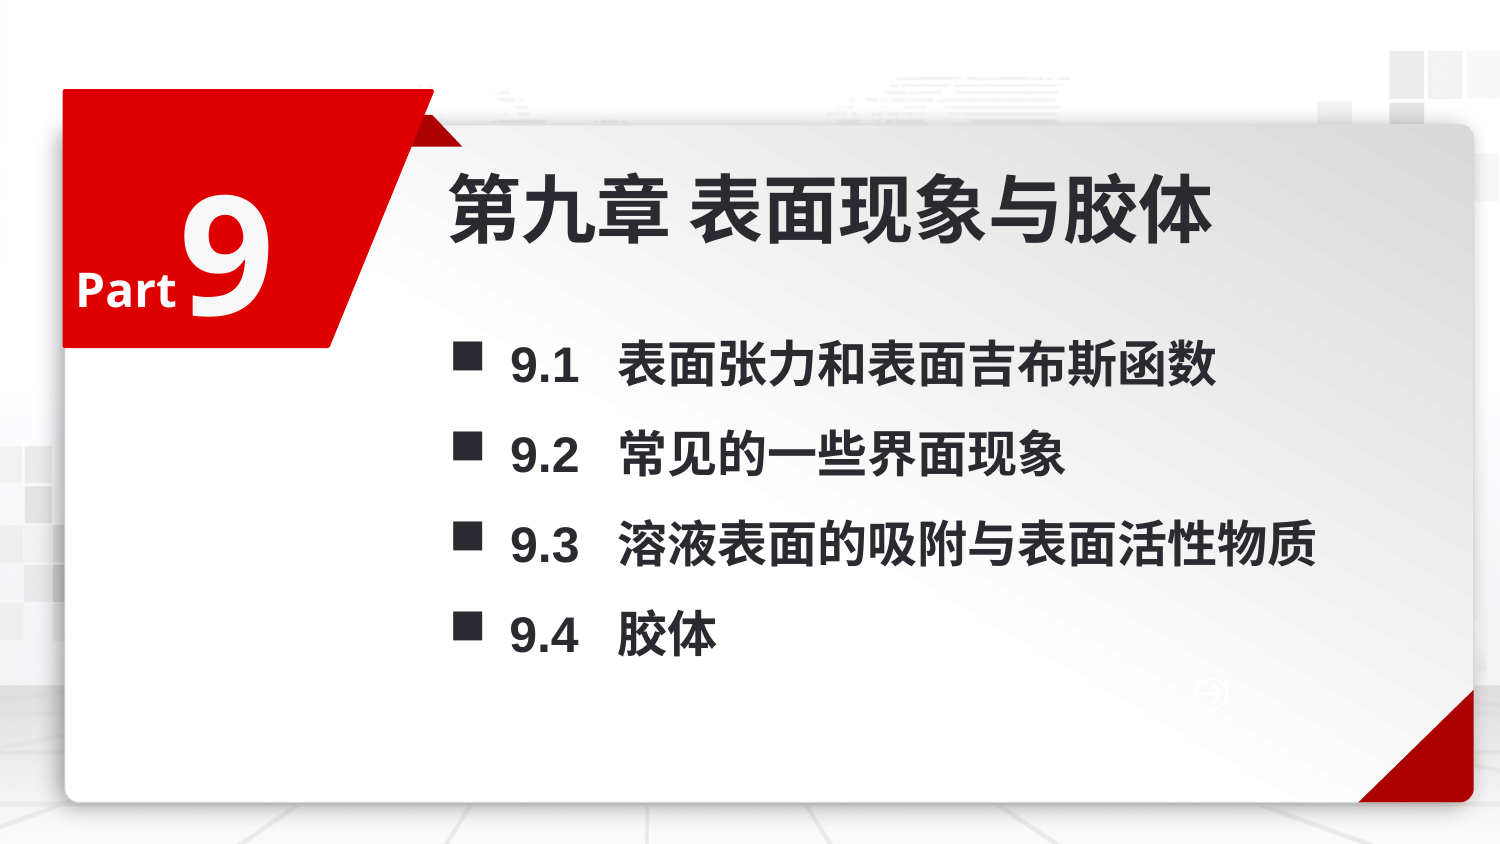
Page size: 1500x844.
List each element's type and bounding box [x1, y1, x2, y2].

text_box [62, 89, 434, 125]
text_box [422, 114, 440, 123]
text_box [64, 124, 1474, 803]
picture [0, 0, 1500, 844]
